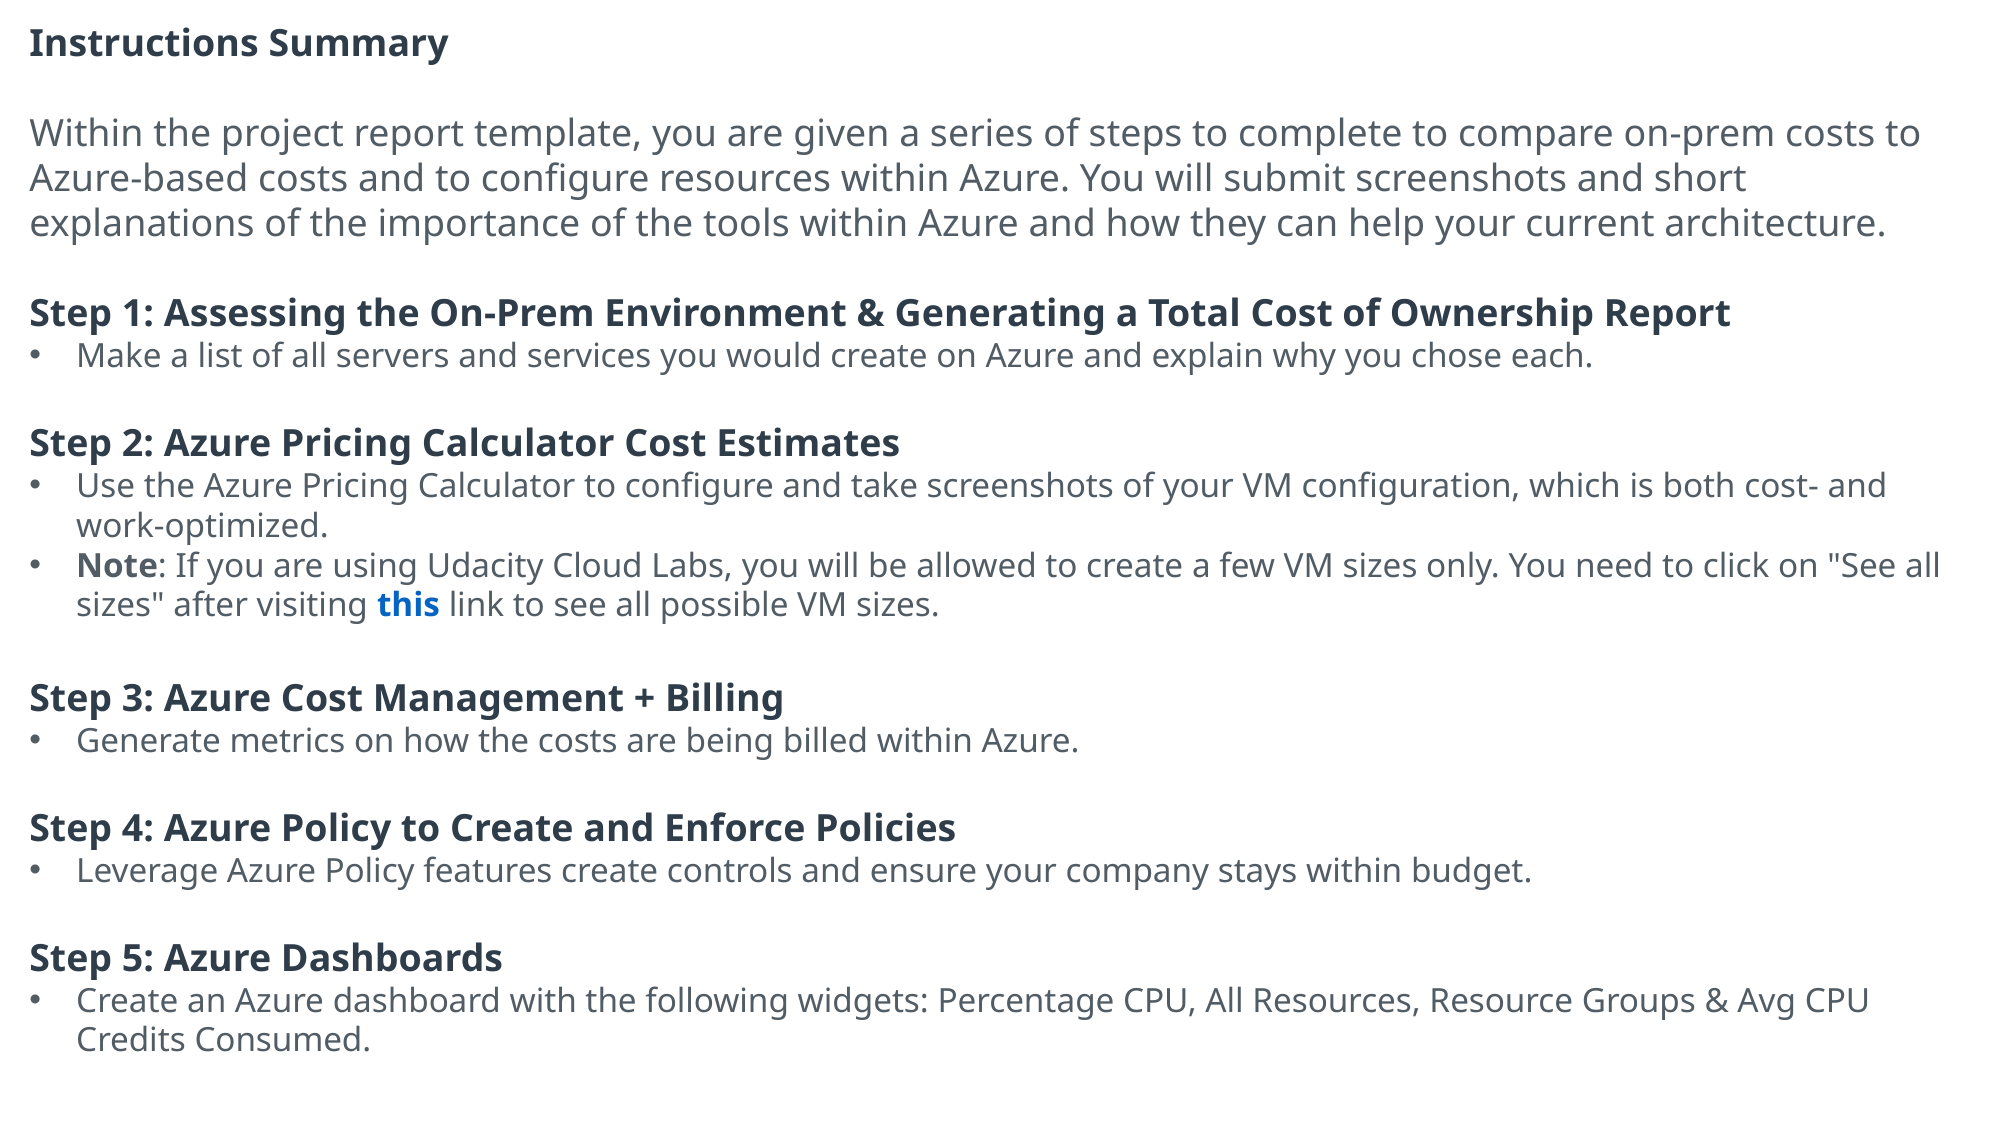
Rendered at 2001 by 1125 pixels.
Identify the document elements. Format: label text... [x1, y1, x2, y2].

text_box Instructions Summary Within the project report template, you are given a series of steps to complete to compare on-prem costs to Azure-based costs and to configure resources within Azure. You will submit screenshots and short explanations of the importance of the tools within Azure and how they can help your current architecture. Step 1: Assessing the On-Prem Environment & Generating a Total Cost of Ownership Report Make a list of all servers and services you would create on Azure and explain why you chose each. Step 2: Azure Pricing Calculator Cost Estimates Use the Azure Pricing Calculator to configure and take screenshots of your VM configuration, which is both cost- and work-optimized. Note: If you are using Udacity Cloud Labs, you will be allowed to create a few VM sizes only. You need to click on "See all sizes" after visiting this link to see all possible VM sizes. Step 3: Azure Cost Management + Billing Generate metrics on how the costs are being billed within Azure. Step 4: Azure Policy to Create and Enforce Policies Leverage Azure Policy features create controls and ensure your company stays within budget. Step 5: Azure Dashboards Create an Azure dashboard with the following widgets: Percentage CPU, All Resources, Resource Groups & Avg CPU Credits Consumed. [14, 11, 1982, 1125]
